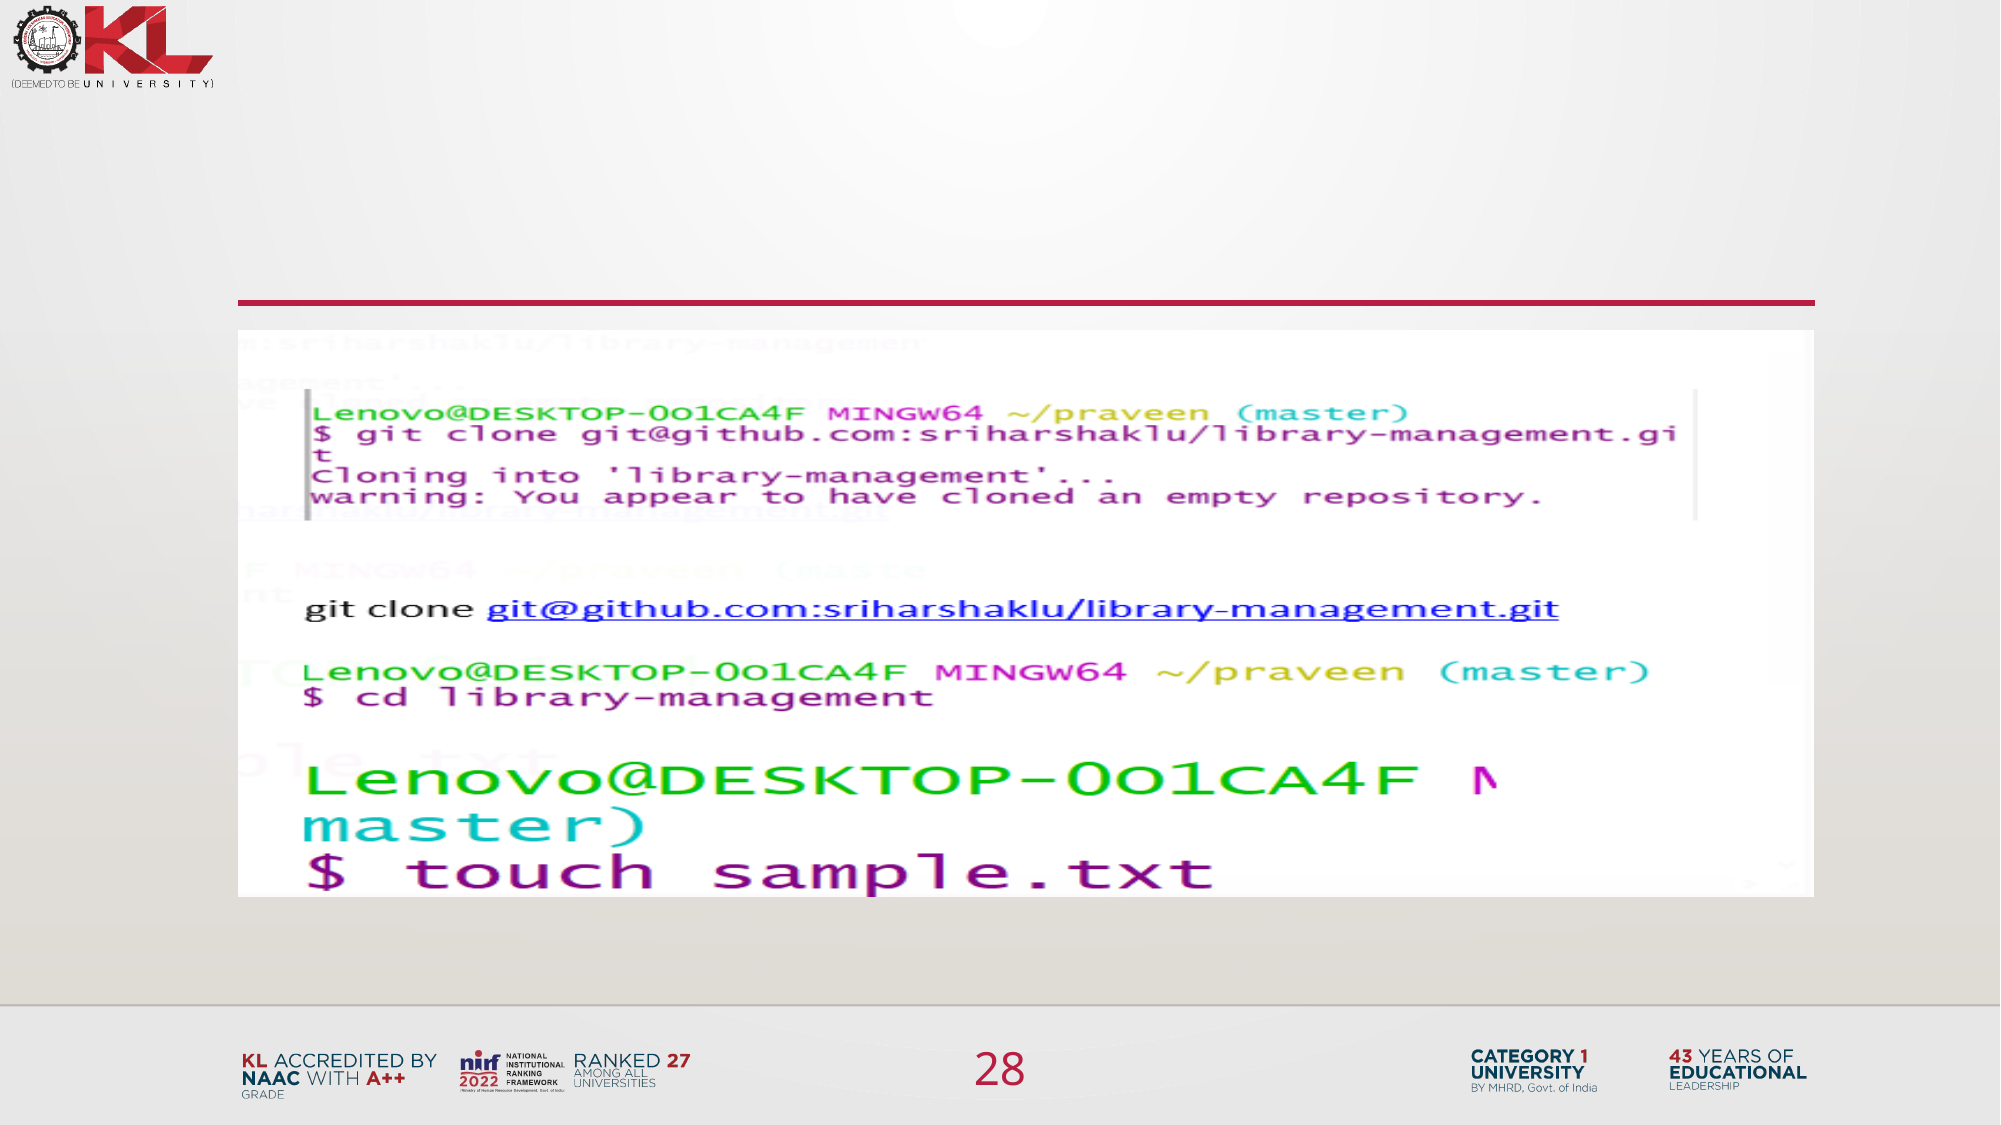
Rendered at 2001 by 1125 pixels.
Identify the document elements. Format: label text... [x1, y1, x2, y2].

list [238, 330, 1814, 897]
picture [12, 5, 213, 88]
slide_number 28 [933, 1031, 1067, 1115]
picture [238, 1045, 716, 1103]
picture [1447, 1045, 1814, 1101]
